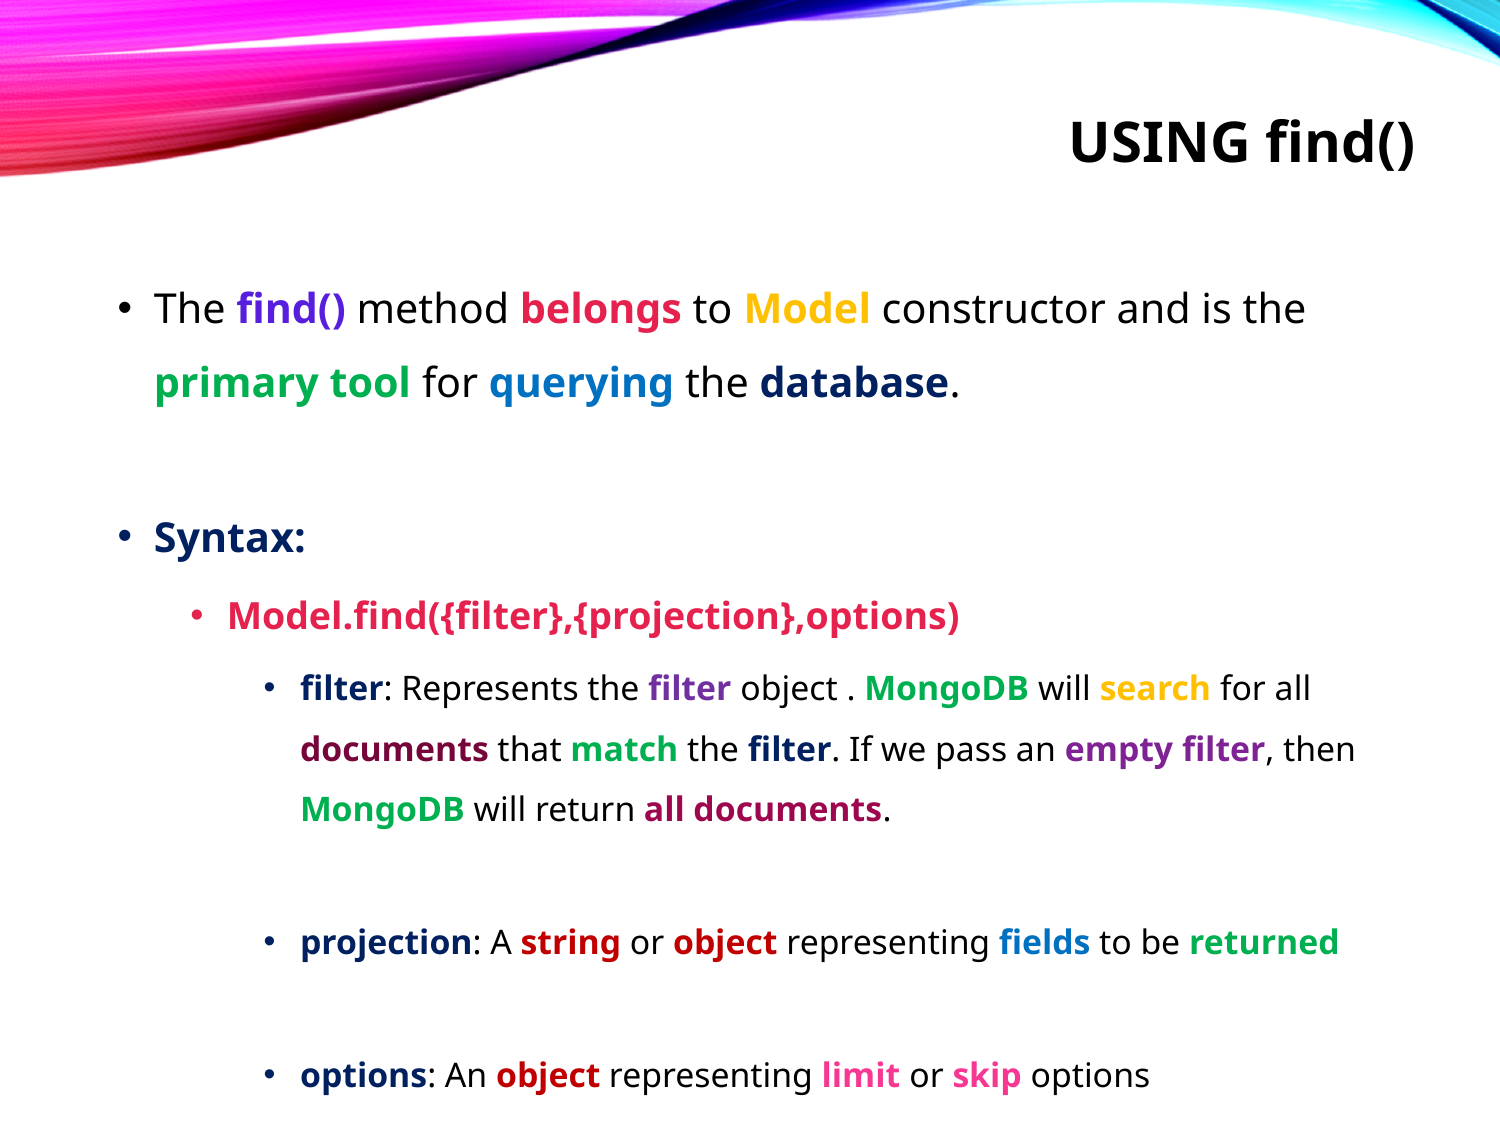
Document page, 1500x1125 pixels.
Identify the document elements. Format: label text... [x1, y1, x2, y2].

picture [0, 0, 1500, 178]
list The find() method belongs to Model constructor and is the primary tool for querying the database. Syntax: Model.find({filter},{projection},options) filter: Represents the filter object . MongoDB will search for all documents that match the filter. If we pass an empty filter, then MongoDB will return all documents. projection: A string or object representing fields to be returned options: An object representing limit or skip options [29, 250, 1475, 1111]
title Using find() [383, 38, 1431, 250]
